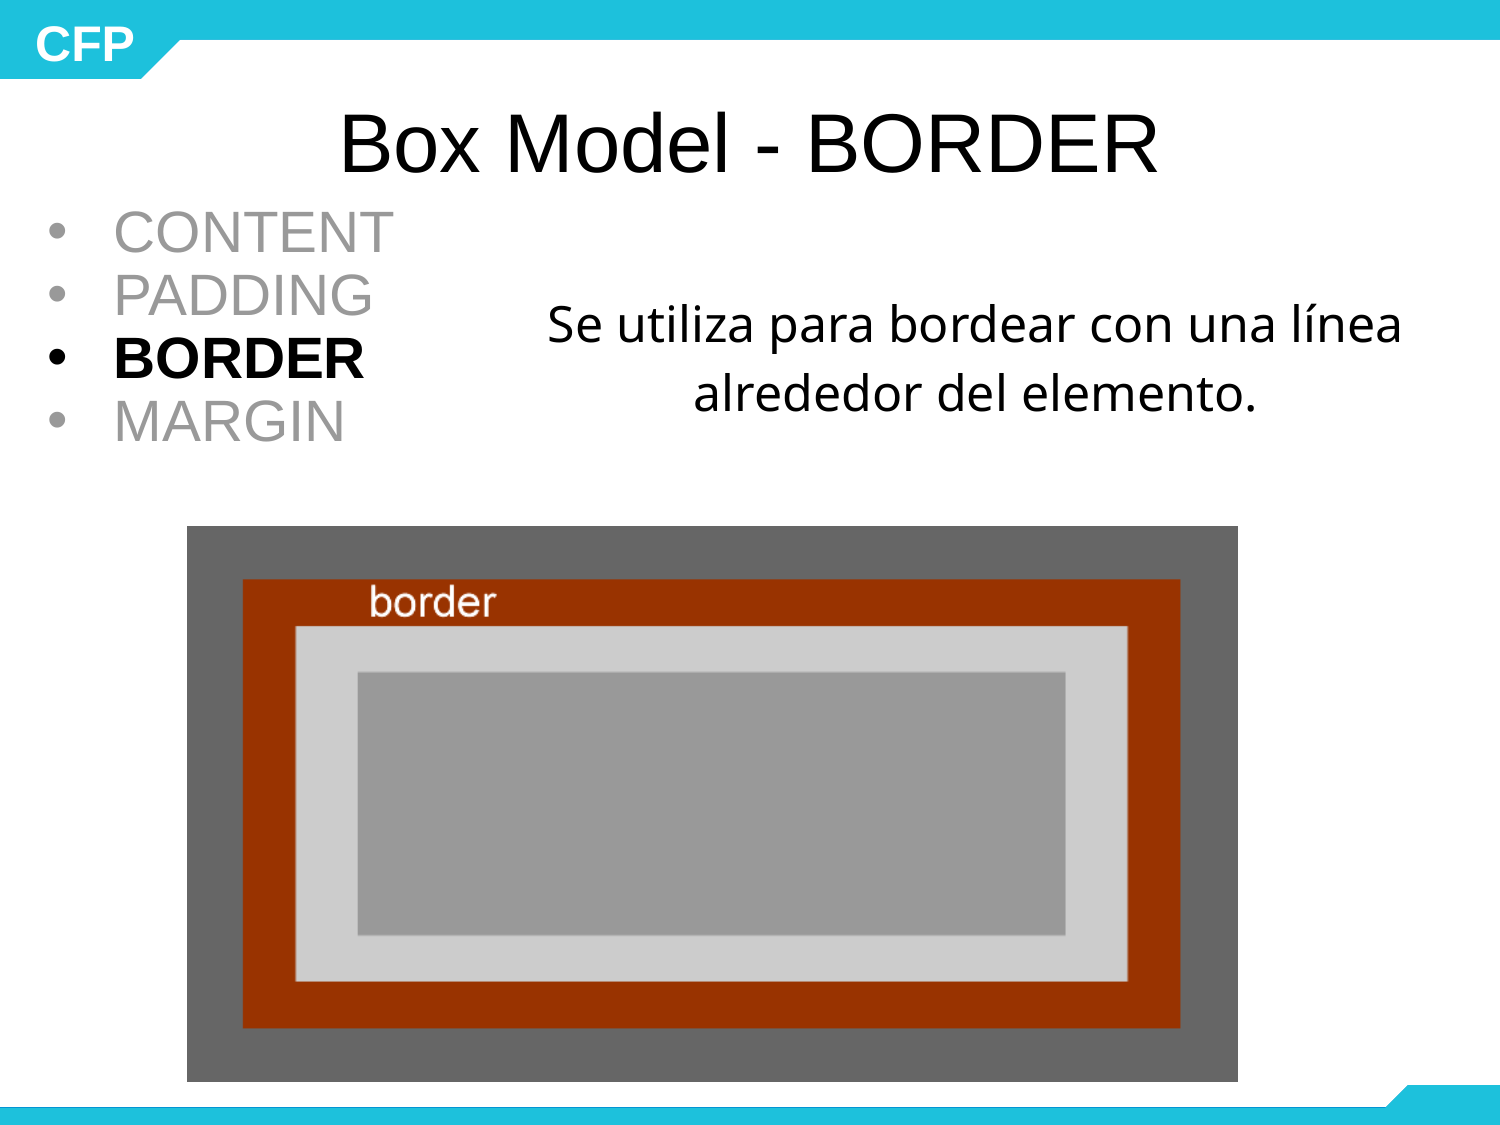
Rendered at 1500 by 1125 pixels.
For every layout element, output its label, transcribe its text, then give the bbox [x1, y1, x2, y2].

picture [187, 526, 1238, 1082]
text_box Se utiliza para bordear con una línea alrededor del elemento. [529, 268, 1423, 432]
list CONTENT PADDING BORDER MARGIN [23, 194, 434, 540]
title Box Model - BORDER [103, 45, 1397, 246]
